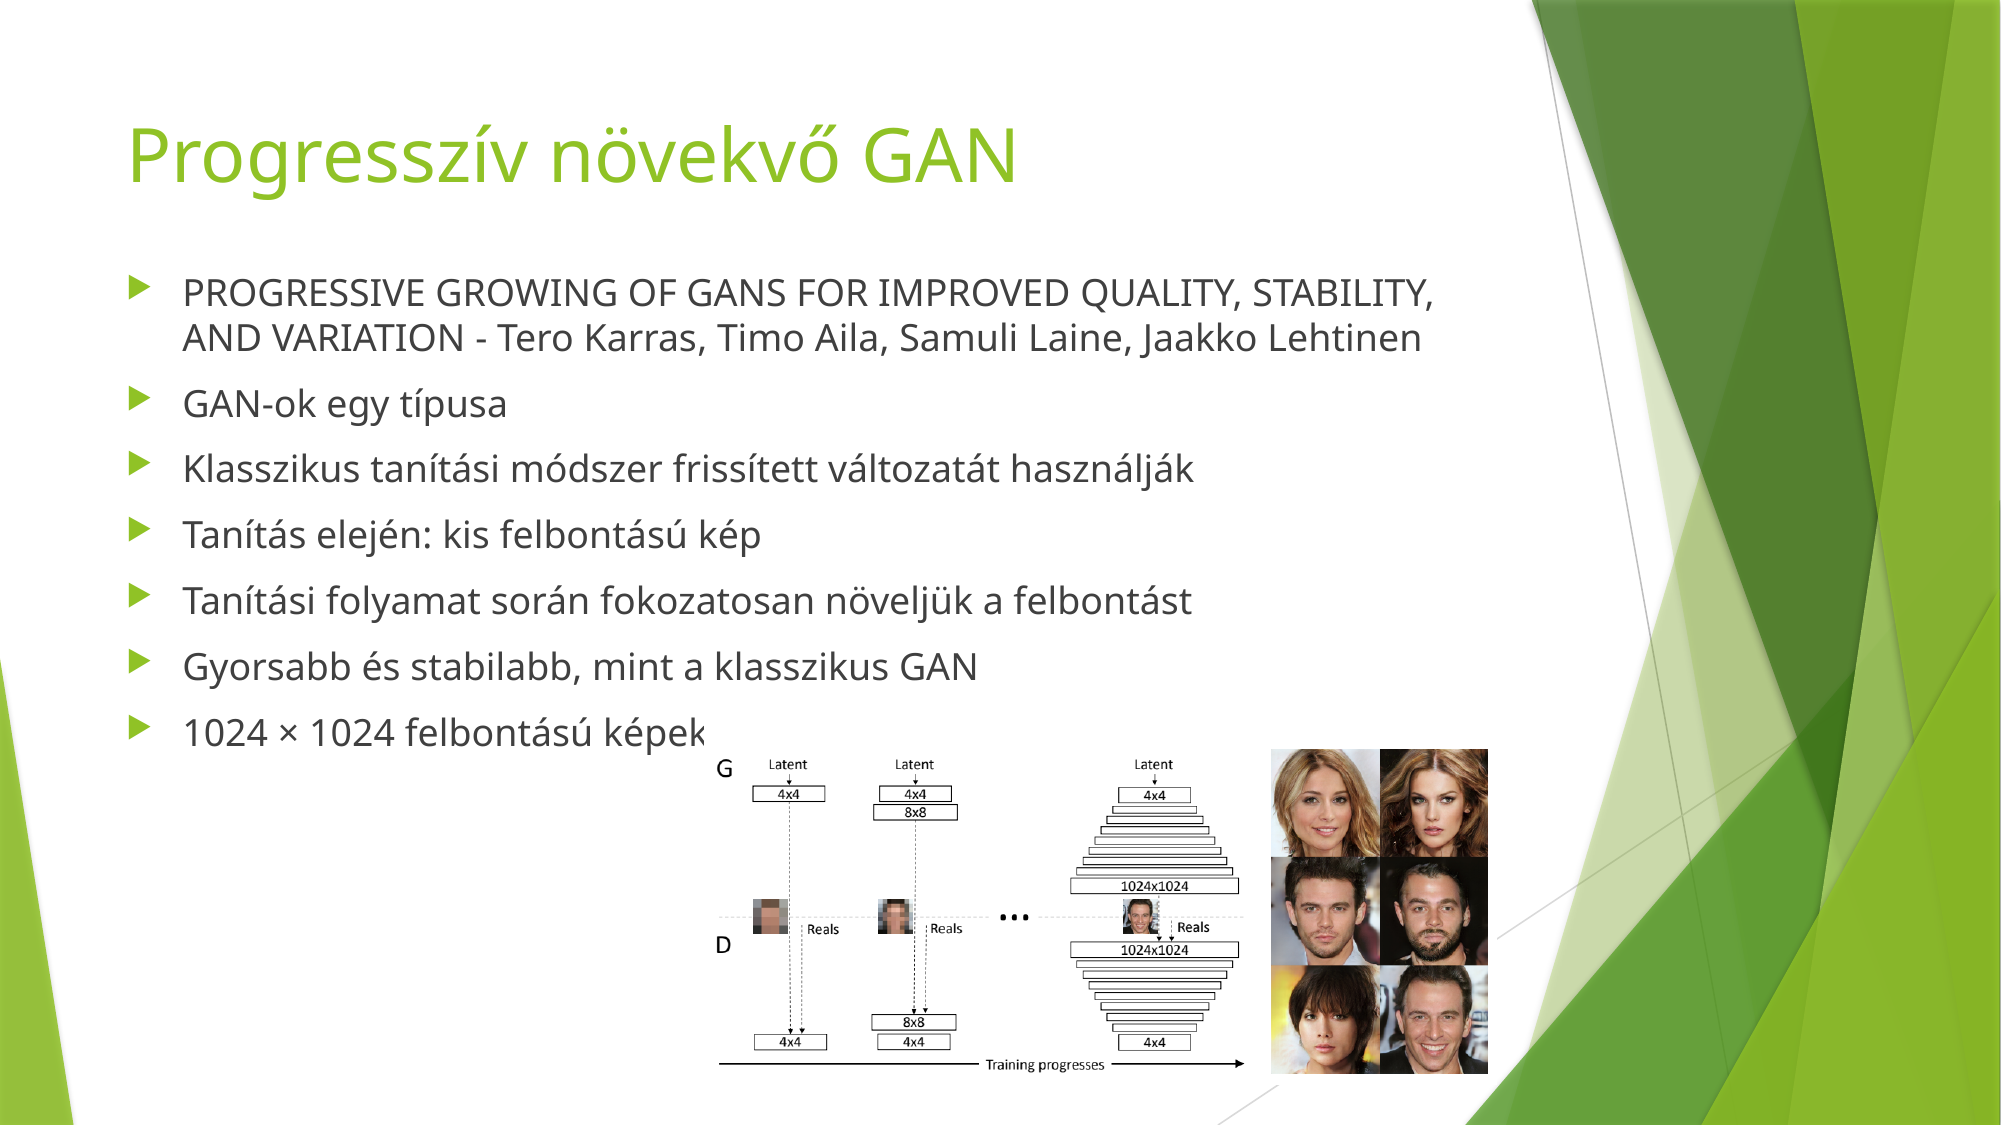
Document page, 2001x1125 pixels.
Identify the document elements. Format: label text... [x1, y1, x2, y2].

title Progresszív növekvő GAN [111, 99, 1522, 261]
list PROGRESSIVE GROWING OF GANS FOR IMPROVED QUALITY, STABILITY, AND VARIATION - Tero Karras, Timo Aila, Samuli Laine, Jaakko Lehtinen GAN-ok egy típusa Klasszikus tanítási módszer frissített változatát használják Tanítás elején: kis felbontású kép Tanítási folyamat során fokozatosan növeljük a felbontást Gyorsabb és stabilabb, mint a klasszikus GAN 1024 × 1024 felbontású képek [111, 261, 1522, 898]
picture [703, 710, 1498, 1086]
